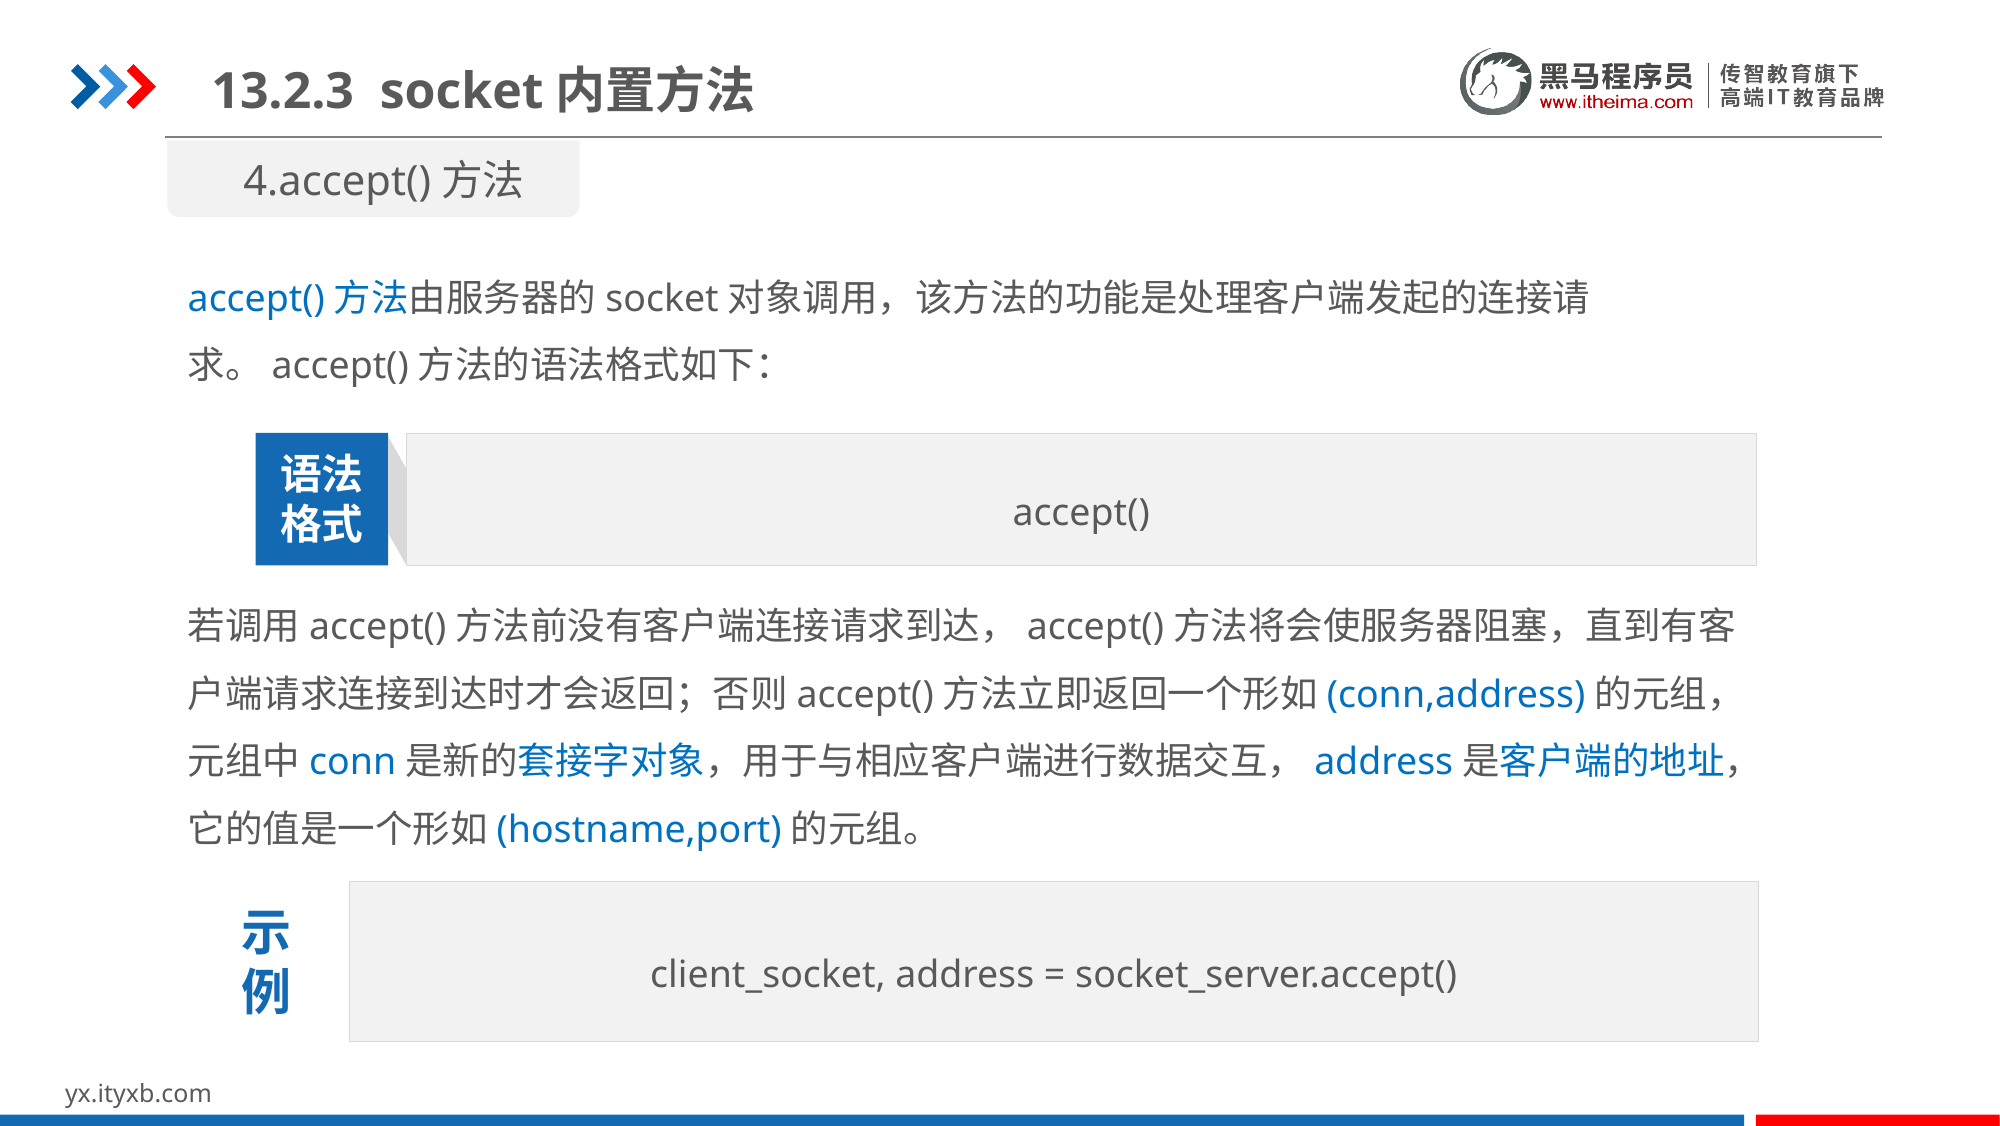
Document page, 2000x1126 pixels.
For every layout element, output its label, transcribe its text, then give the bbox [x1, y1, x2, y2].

text_box 若调用accept()方法前没有客户端连接请求到达，accept()方法将会使服务器阻塞，直到有客户端请求连接到达时才会返回；否则accept()方法立即返回一个形如(conn,address)的元组，元组中conn是新的套接字对象，用于与相应客户端进行数据交互，address是客户端的地址，它的值是一个形如(hostname,port)的元组。 [172, 572, 1759, 889]
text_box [166, 140, 602, 218]
text_box accept()方法由服务器的socket对象调用，该方法的功能是处理客户端发起的连接请求。accept()方法的语法格式如下： [172, 243, 1759, 406]
picture [1460, 48, 1887, 115]
text_box 13.2.3 socket内置方法 [196, 42, 1008, 136]
text_box client_socket, address = socket_server.accept() [348, 879, 1760, 1044]
text_box 示 例 [201, 893, 331, 1038]
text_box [255, 432, 1757, 566]
